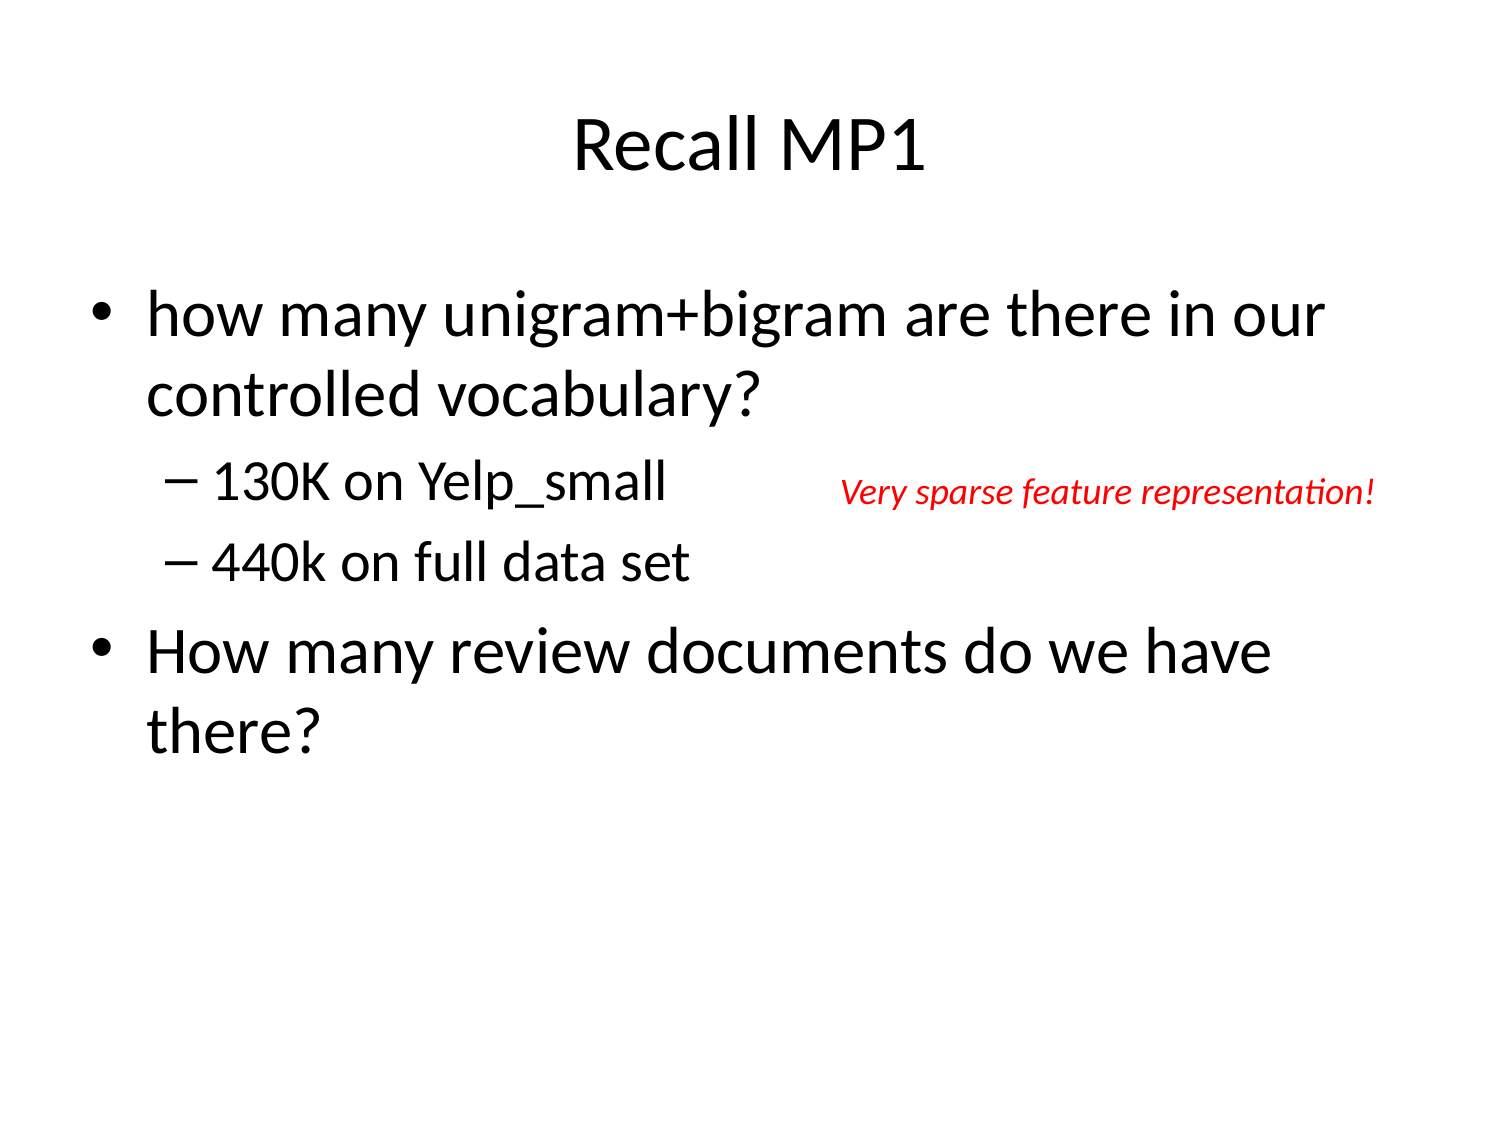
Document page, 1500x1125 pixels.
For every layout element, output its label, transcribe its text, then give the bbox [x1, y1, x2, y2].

text_box Very sparse feature representation! [824, 459, 1438, 520]
list how many unigram+bigram are there in our controlled vocabulary? 130K on Yelp_small 440k on full data set How many review documents do we have there? [75, 262, 1425, 1005]
title Recall MP1 [75, 45, 1425, 233]
